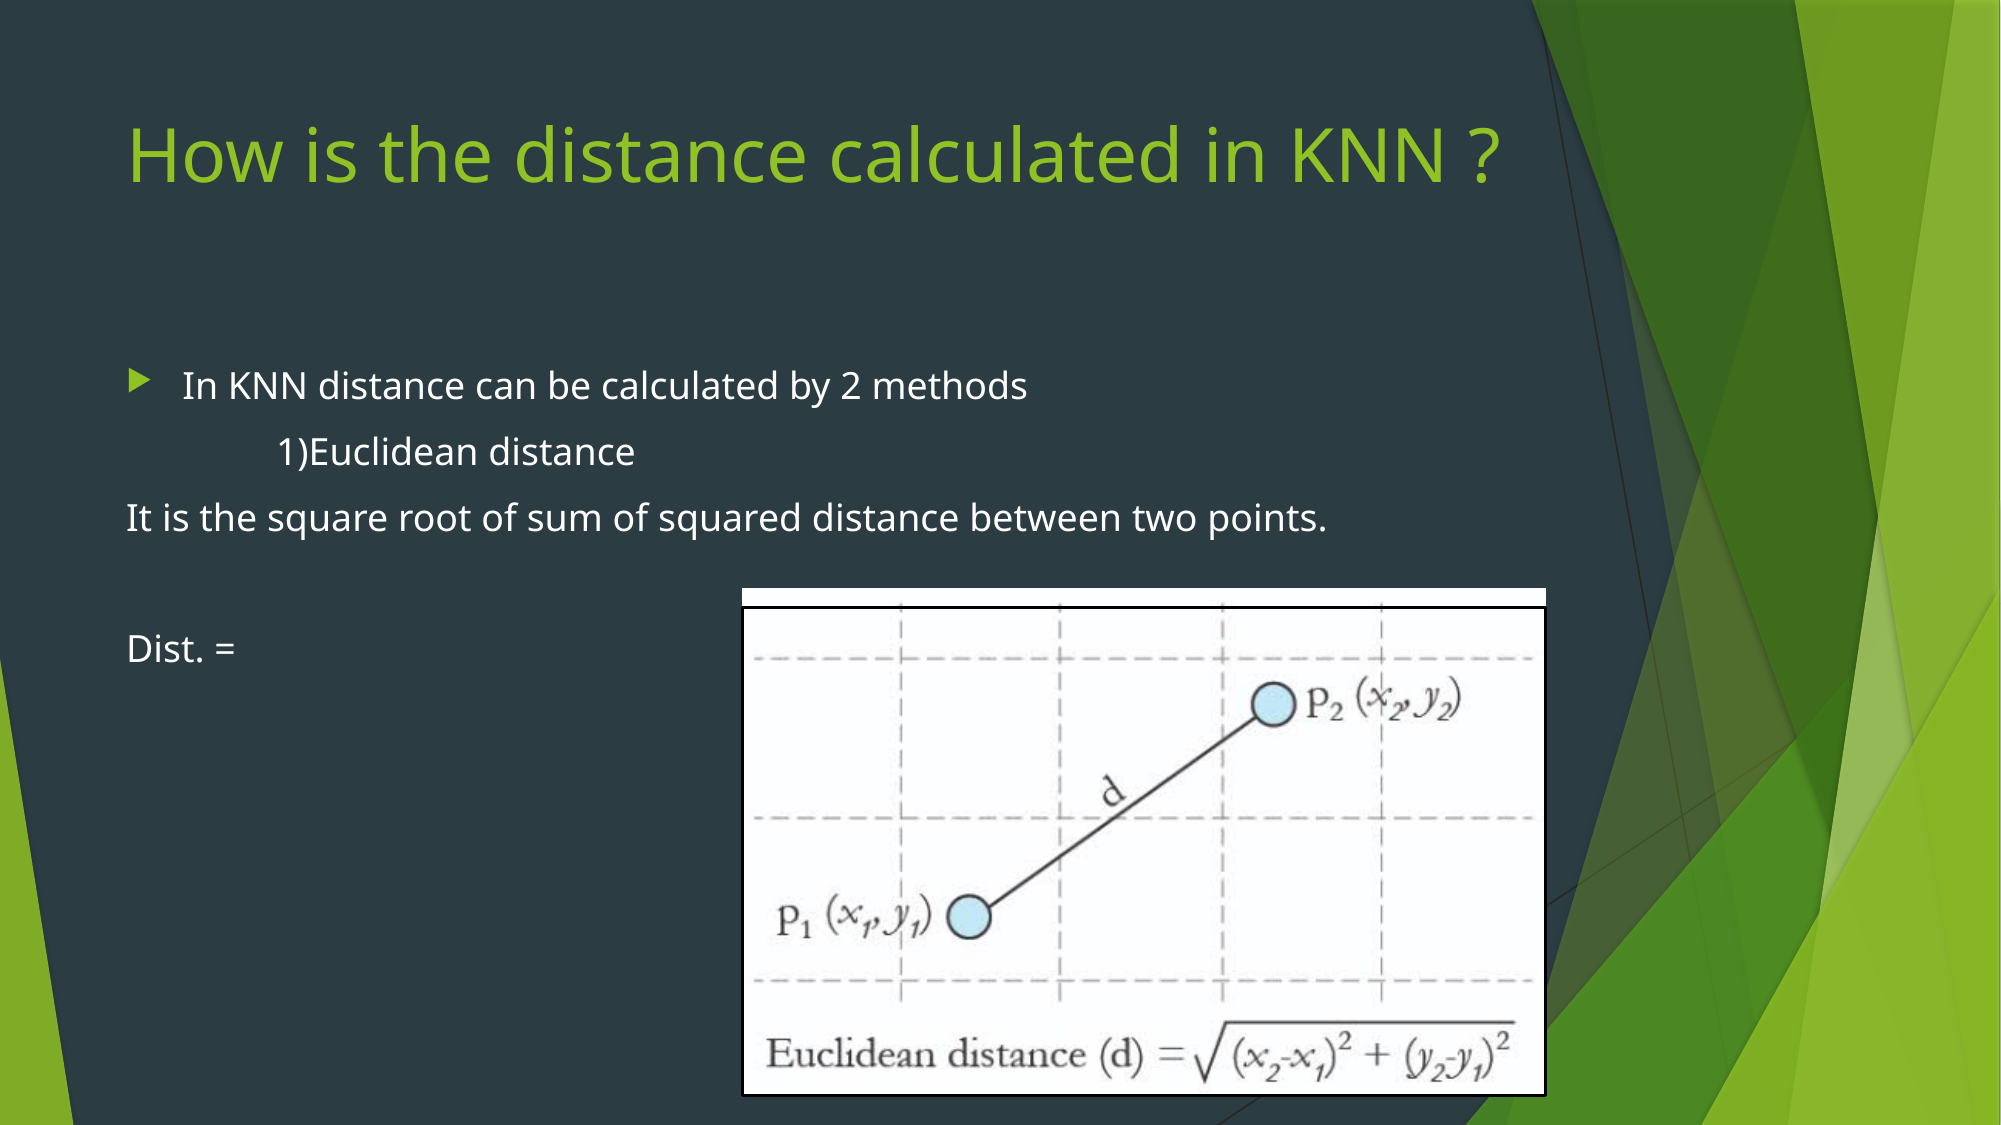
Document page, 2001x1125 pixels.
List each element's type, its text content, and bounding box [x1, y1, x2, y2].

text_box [742, 588, 1546, 1096]
title How is the distance calculated in KNN ? [111, 99, 1522, 317]
